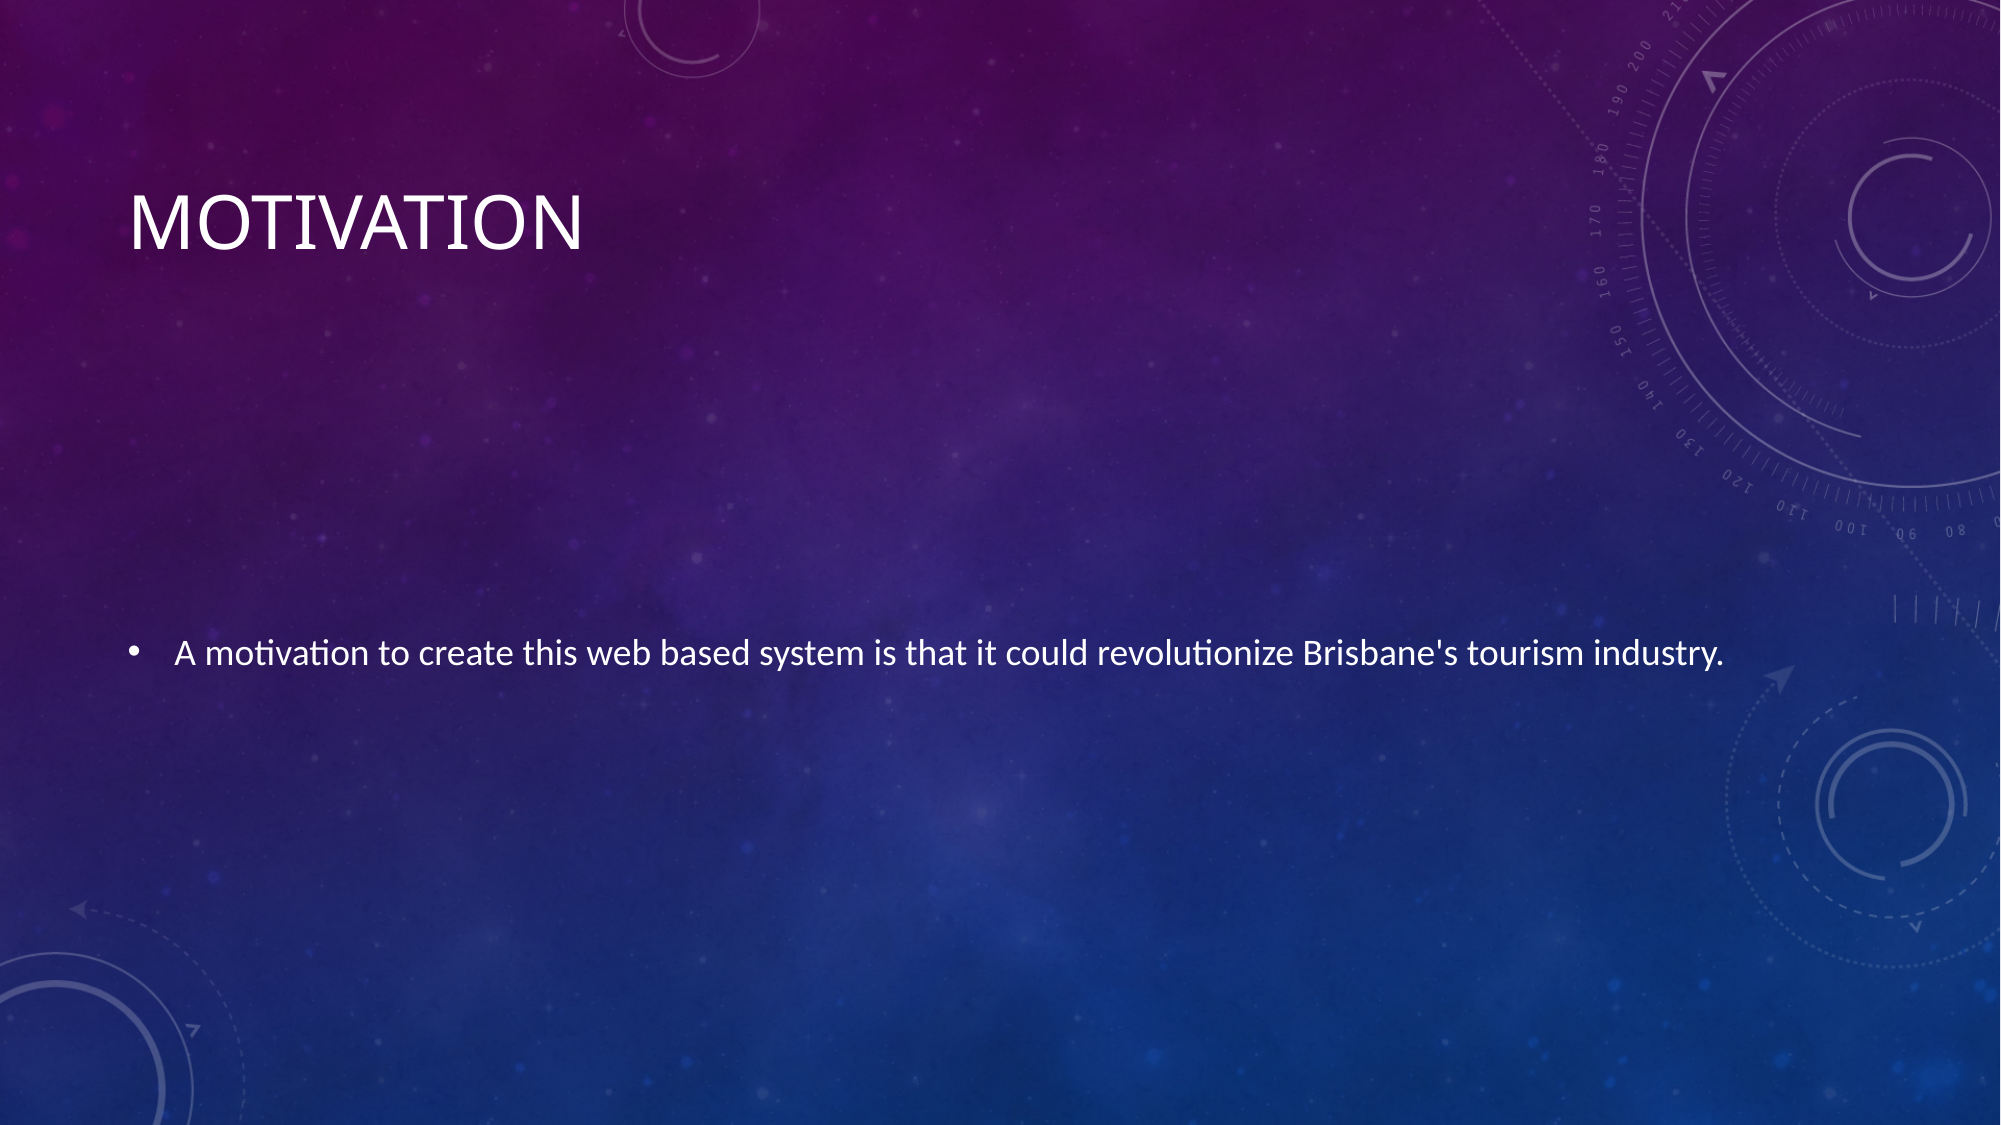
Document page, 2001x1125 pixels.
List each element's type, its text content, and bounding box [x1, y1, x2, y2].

title Motivation [112, 99, 1775, 339]
picture [0, 0, 2001, 1125]
list A motivation to create this web based system is that it could revolutionize Brisbane's tourism industry. [112, 351, 1775, 950]
